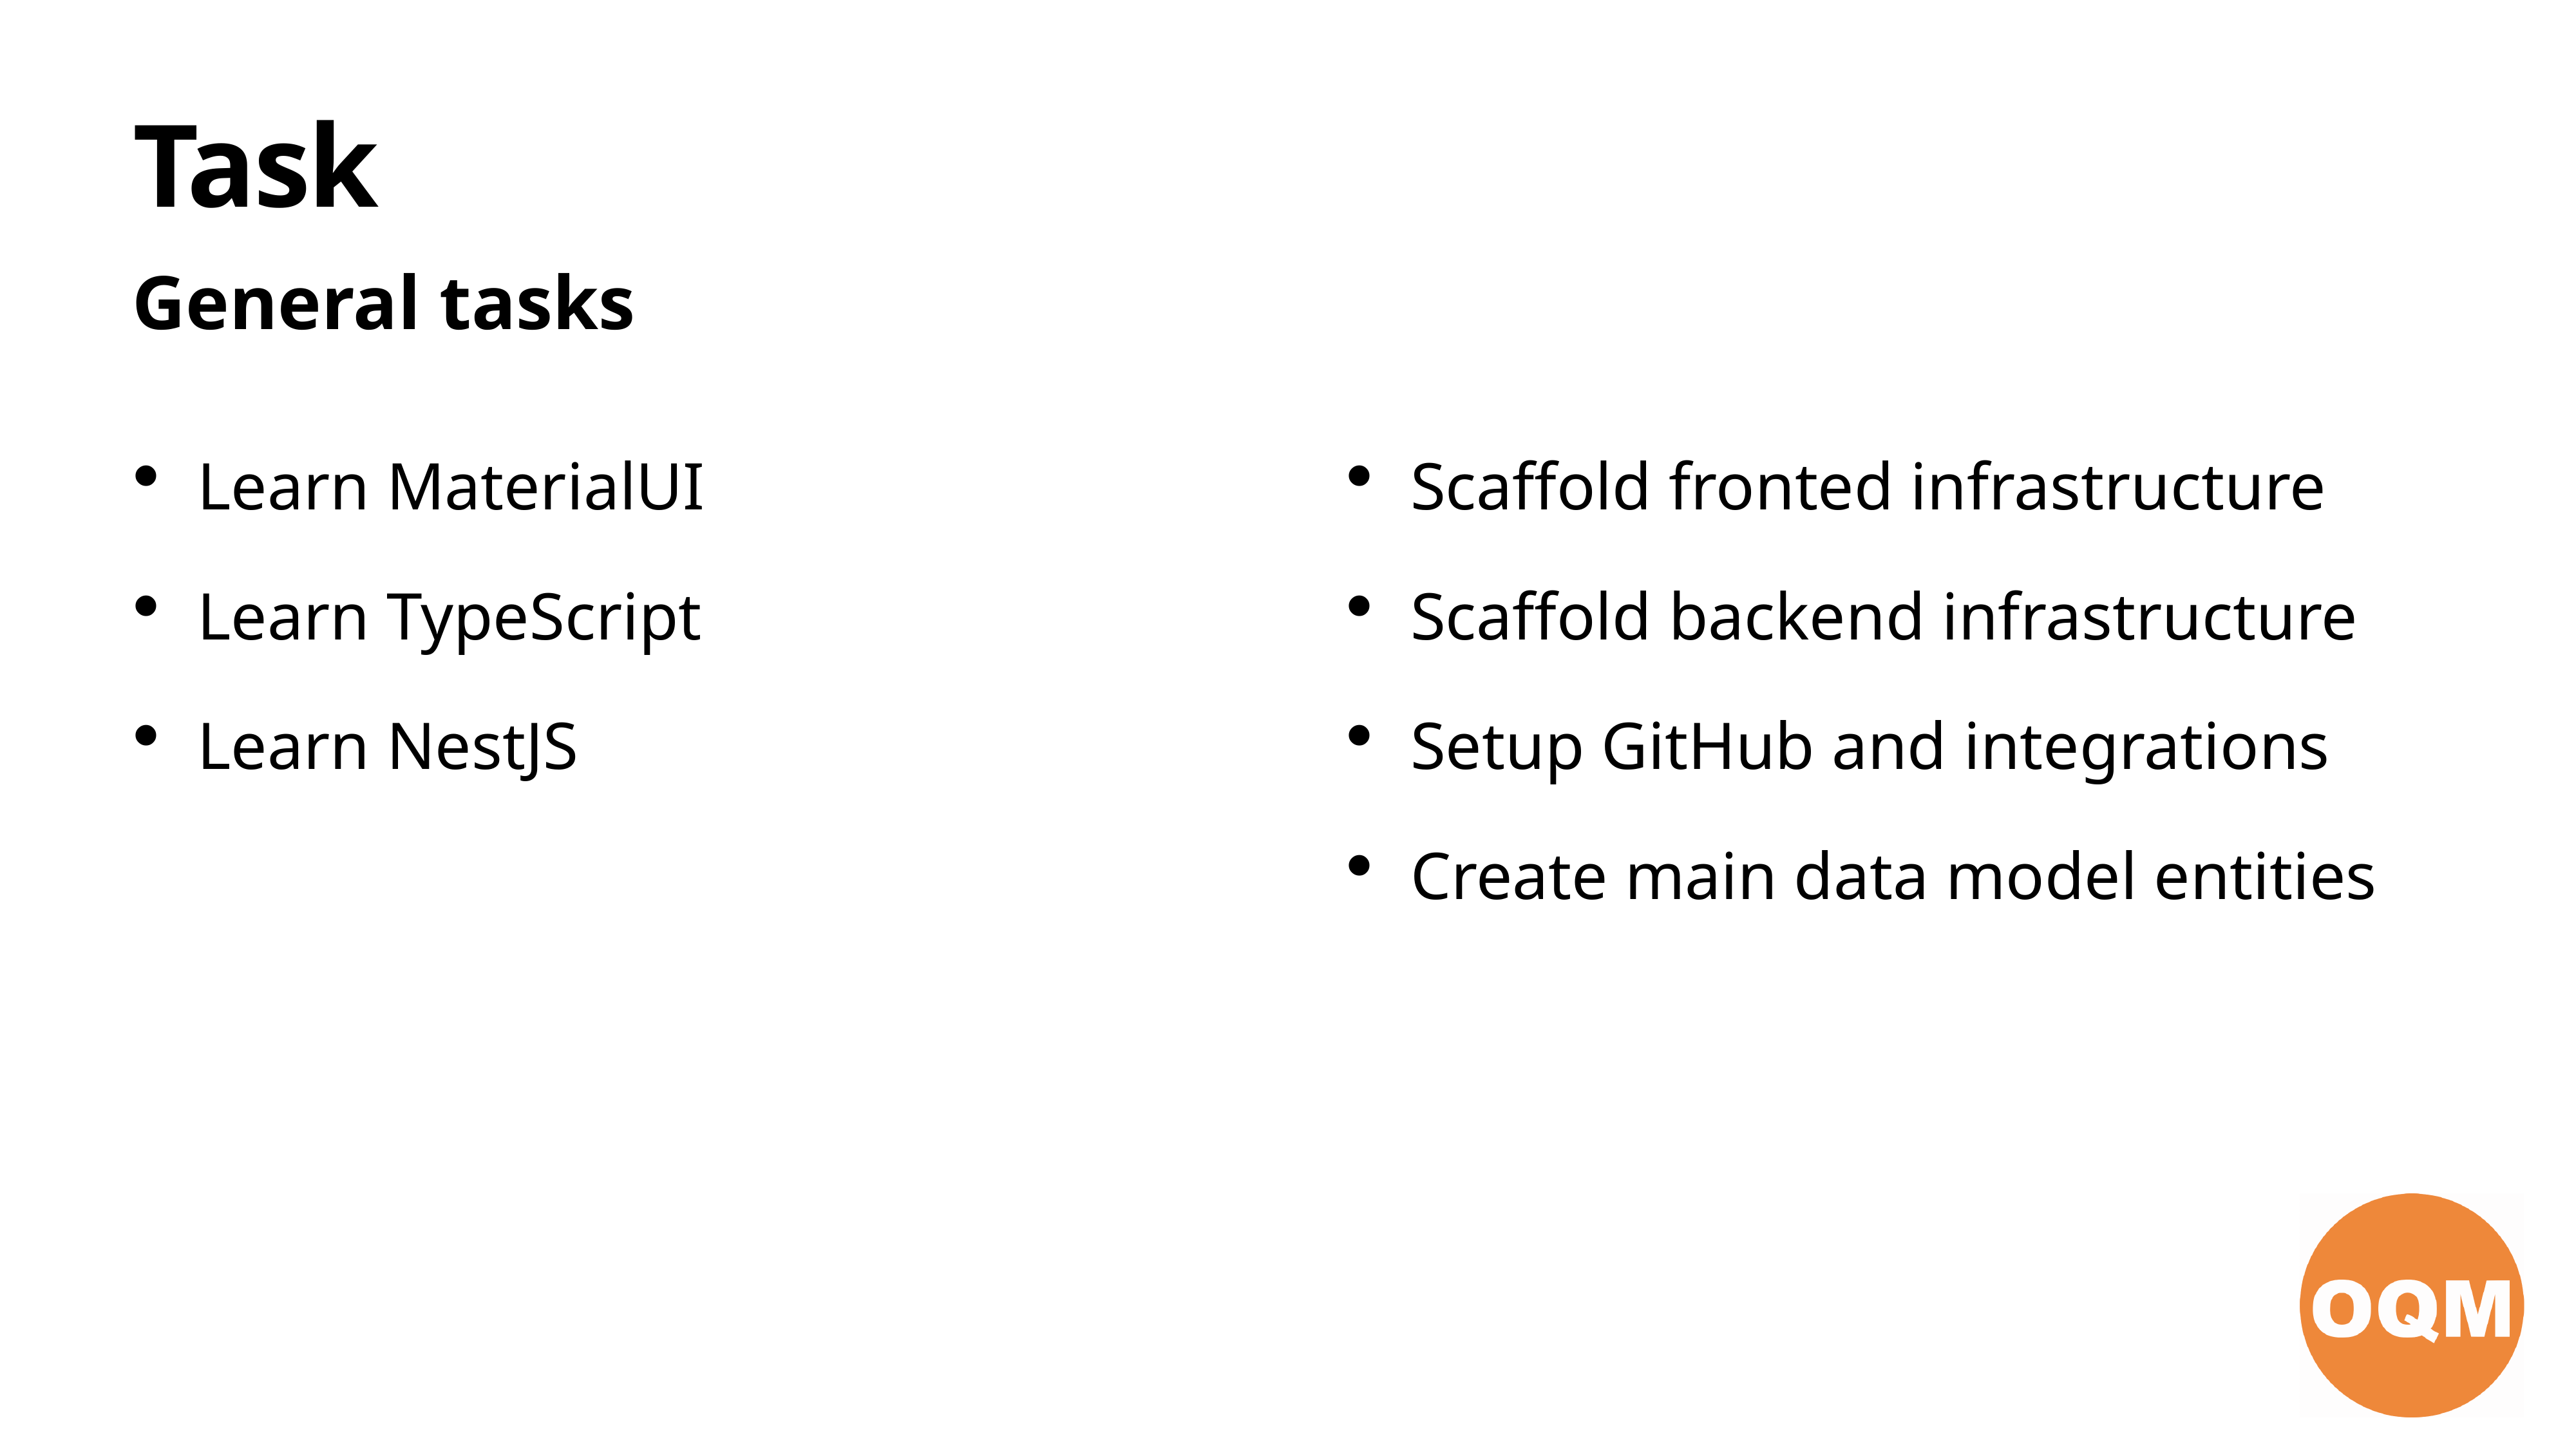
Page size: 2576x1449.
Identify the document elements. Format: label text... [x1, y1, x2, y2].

list Learn MaterialUI Learn TypeScript Learn NestJS Scaffold fronted infrastructure Scaffold backend infrastructure Setup GitHub and integrations Create main data model entities [127, 448, 2449, 1321]
picture [2300, 1193, 2532, 1418]
list General tasks [127, 250, 2449, 350]
title Task [127, 113, 2449, 250]
